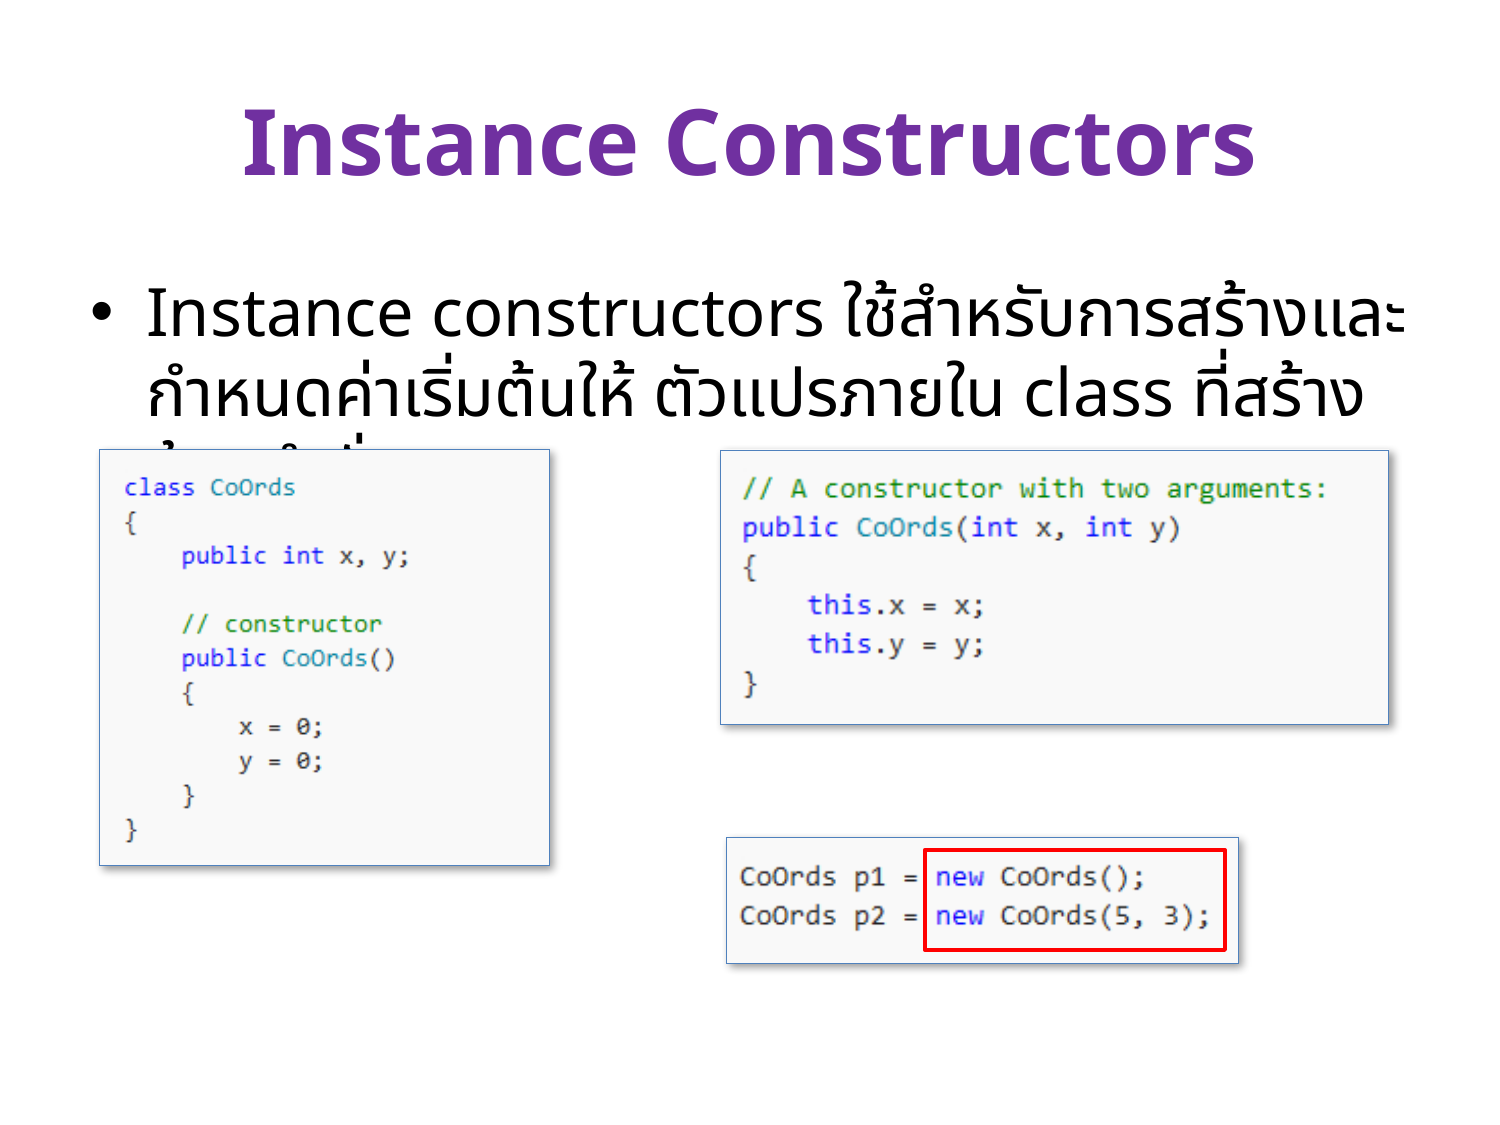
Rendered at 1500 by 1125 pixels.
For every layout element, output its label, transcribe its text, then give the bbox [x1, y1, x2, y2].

picture [726, 837, 1240, 964]
title Instance Constructors [75, 45, 1425, 233]
picture [720, 449, 1390, 726]
list Instance constructors ใช้สำหรับการสร้างและกำหนดค่าเริ่มต้นให้ ตัวแปรภายใน class ที่สร้างด้วยคำสั่ง new [75, 262, 1425, 1005]
picture [99, 449, 551, 867]
